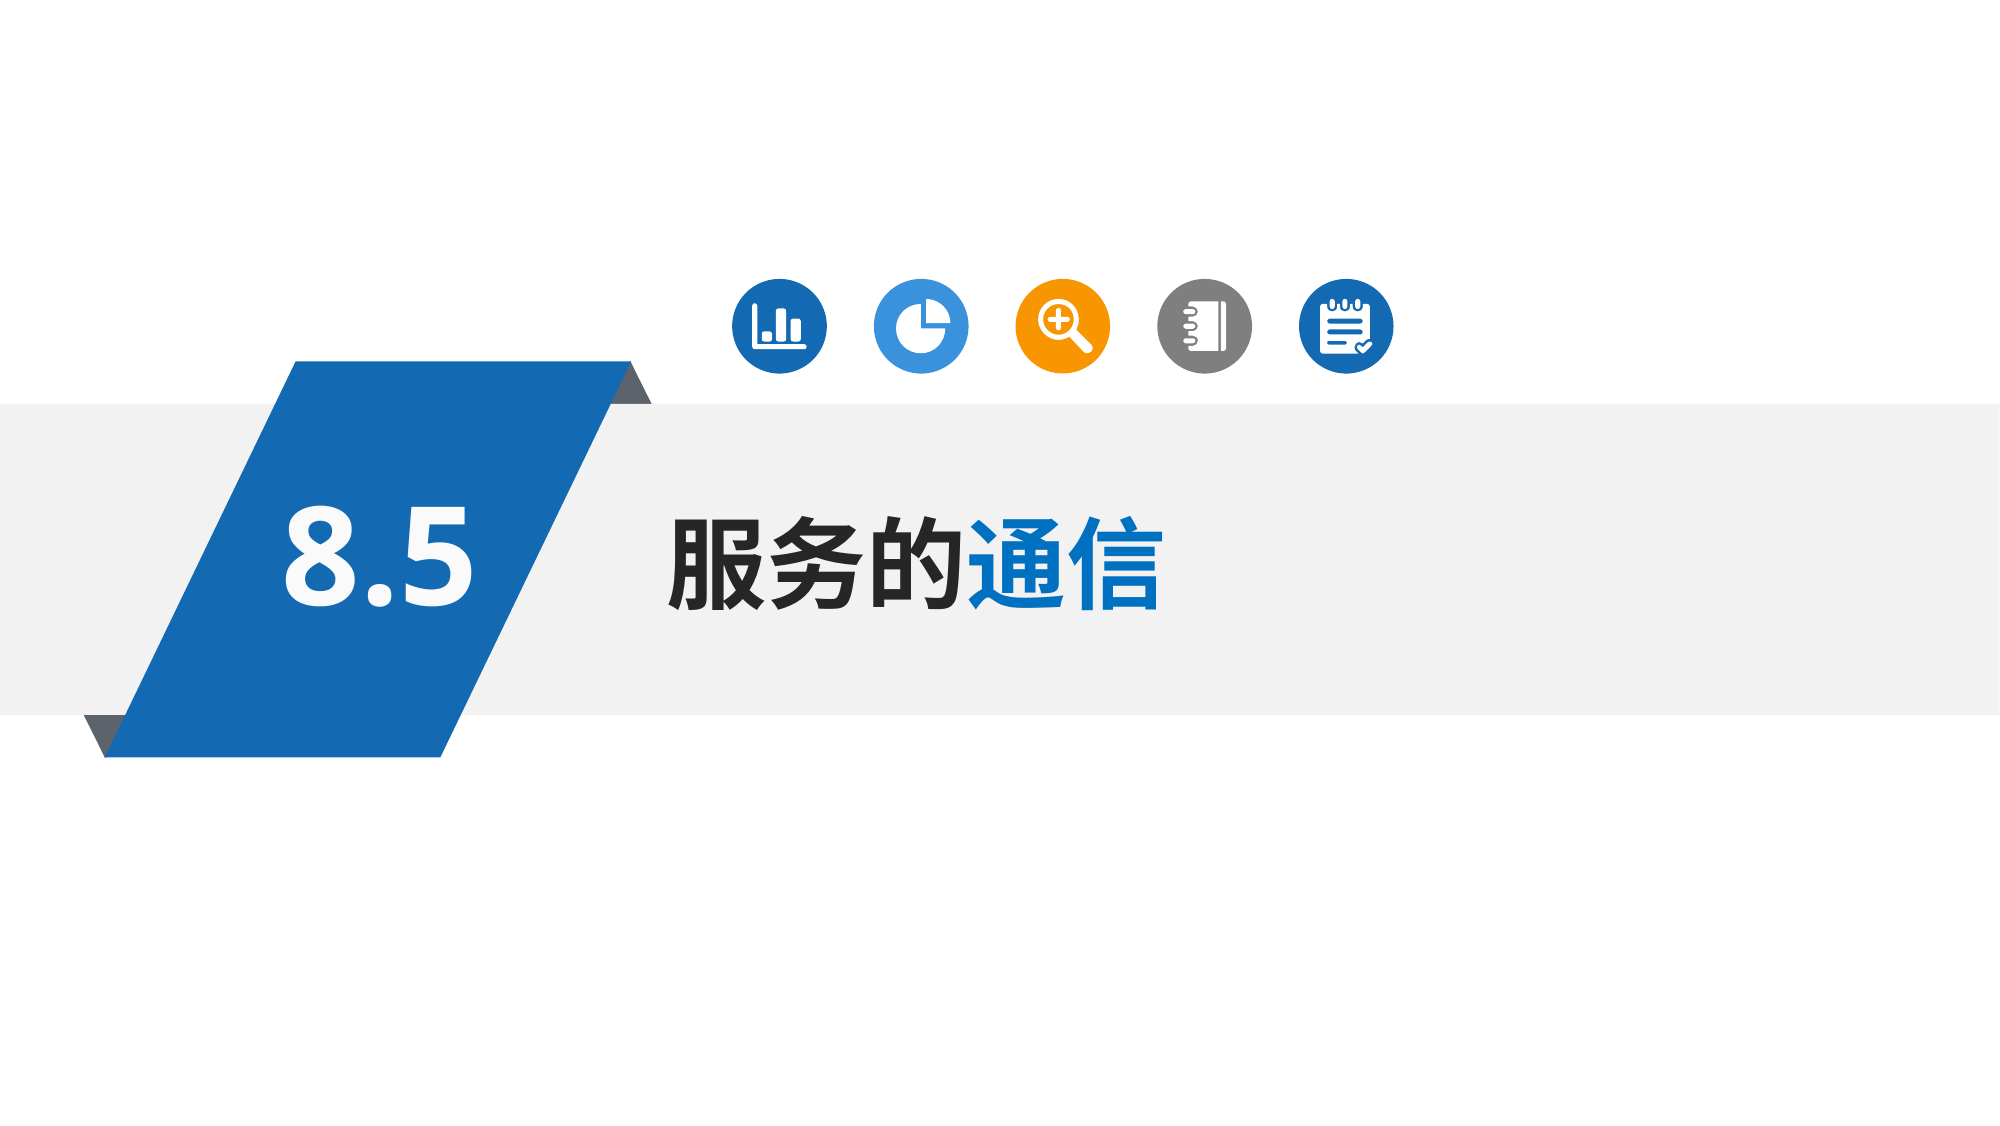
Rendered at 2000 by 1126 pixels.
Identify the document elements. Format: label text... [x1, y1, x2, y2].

text_box 服务的通信 [651, 494, 1756, 630]
text_box 8.5 [266, 460, 552, 641]
